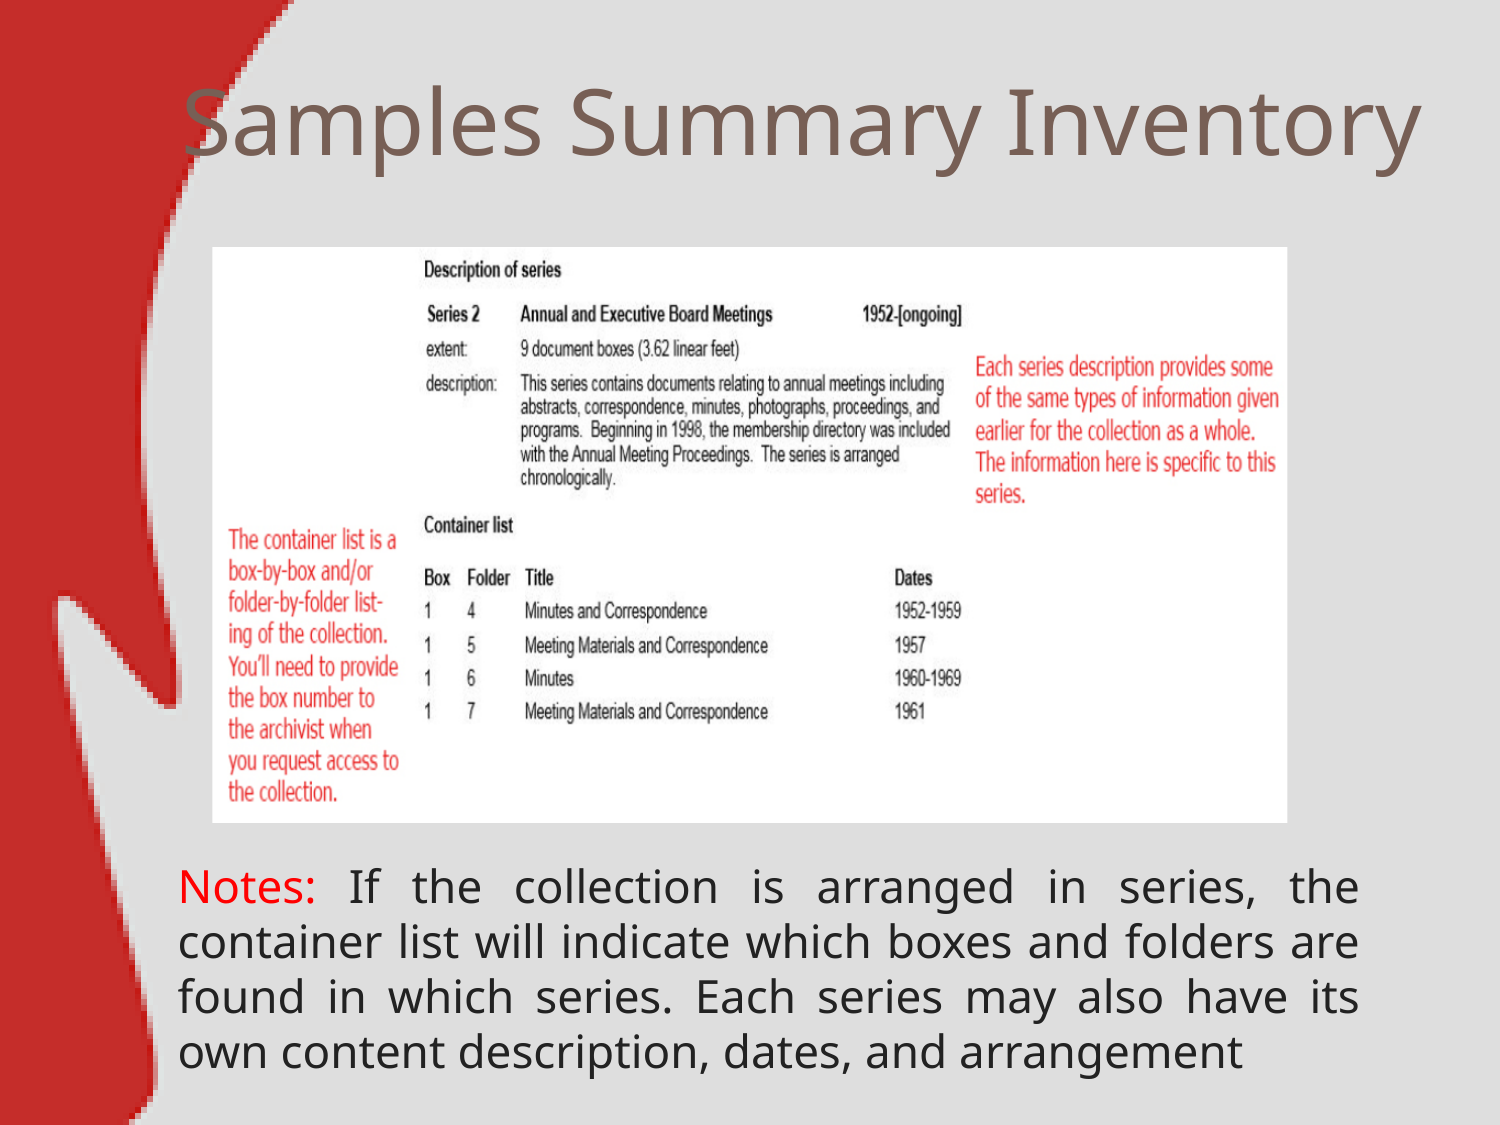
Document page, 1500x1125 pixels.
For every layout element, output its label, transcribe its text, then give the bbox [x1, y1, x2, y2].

title Samples Summary Inventory [100, 37, 1438, 200]
text_box Notes: If the collection is arranged in series, the container list will indicate which boxes and folders are found in which series. Each series may also have its own content description, dates, and arrangement [162, 850, 1376, 1085]
picture [0, 0, 1500, 1125]
